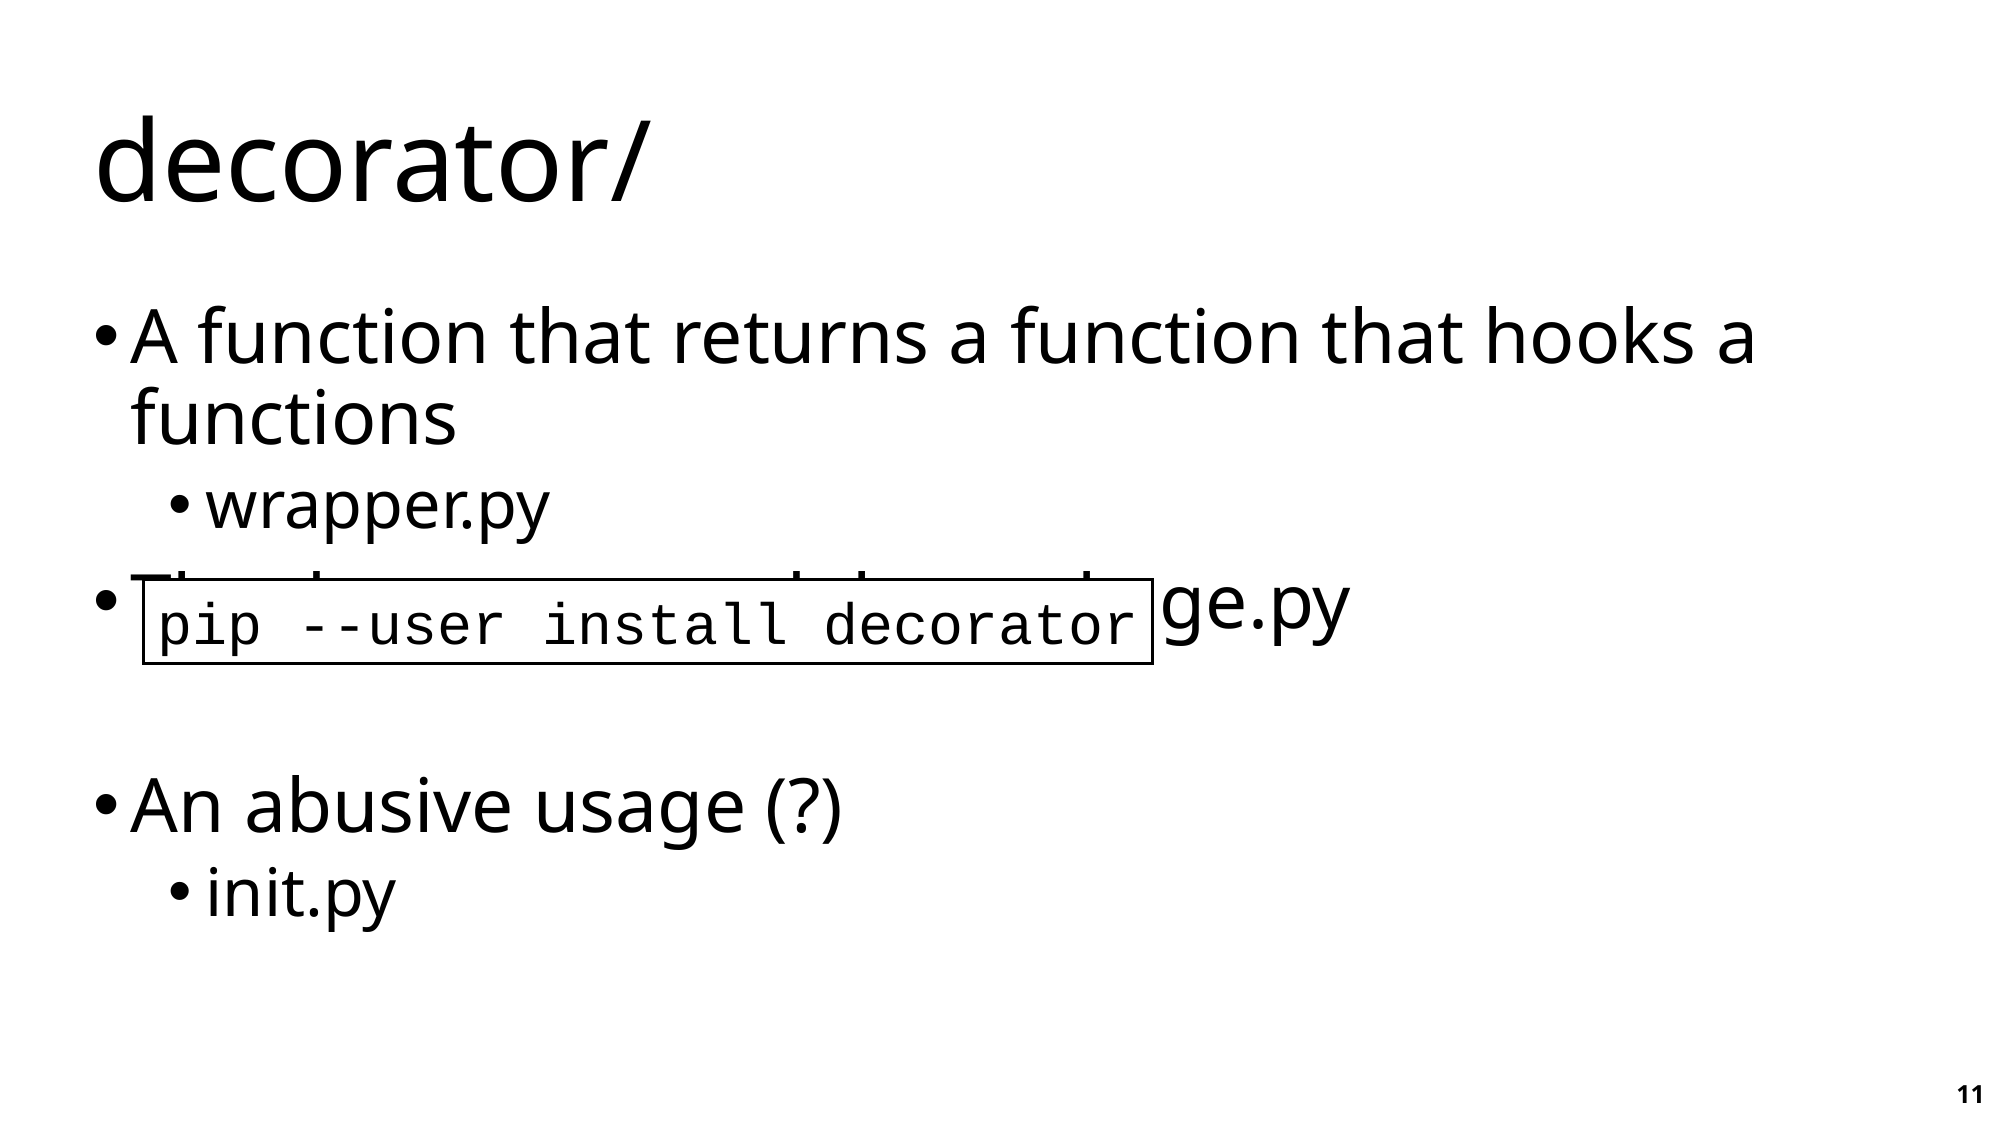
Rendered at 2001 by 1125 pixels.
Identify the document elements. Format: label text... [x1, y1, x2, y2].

list A function that returns a function that hooks a functions wrapper.py The decorator module: package.py An abusive usage (?) init.py [78, 291, 1955, 1005]
text_box pip --user install decorator [142, 578, 1154, 665]
title decorator/ [78, 56, 1804, 274]
slide_number 11 [1550, 1065, 2000, 1125]
